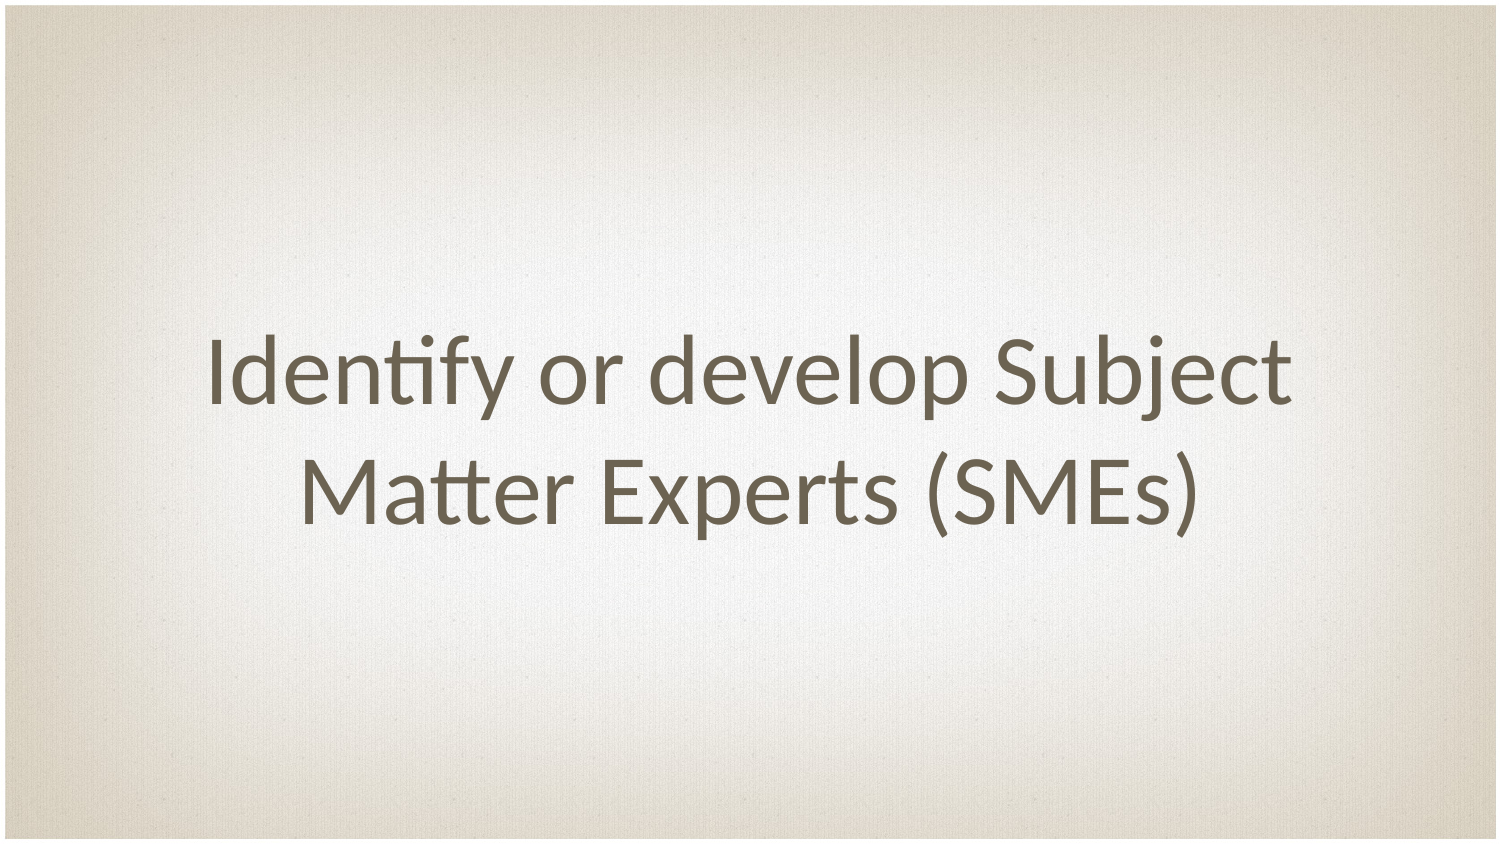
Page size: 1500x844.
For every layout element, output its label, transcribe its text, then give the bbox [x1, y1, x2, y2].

list Identify or develop Subject Matter Experts (SMEs) [75, 196, 1425, 754]
picture [0, 0, 1500, 844]
